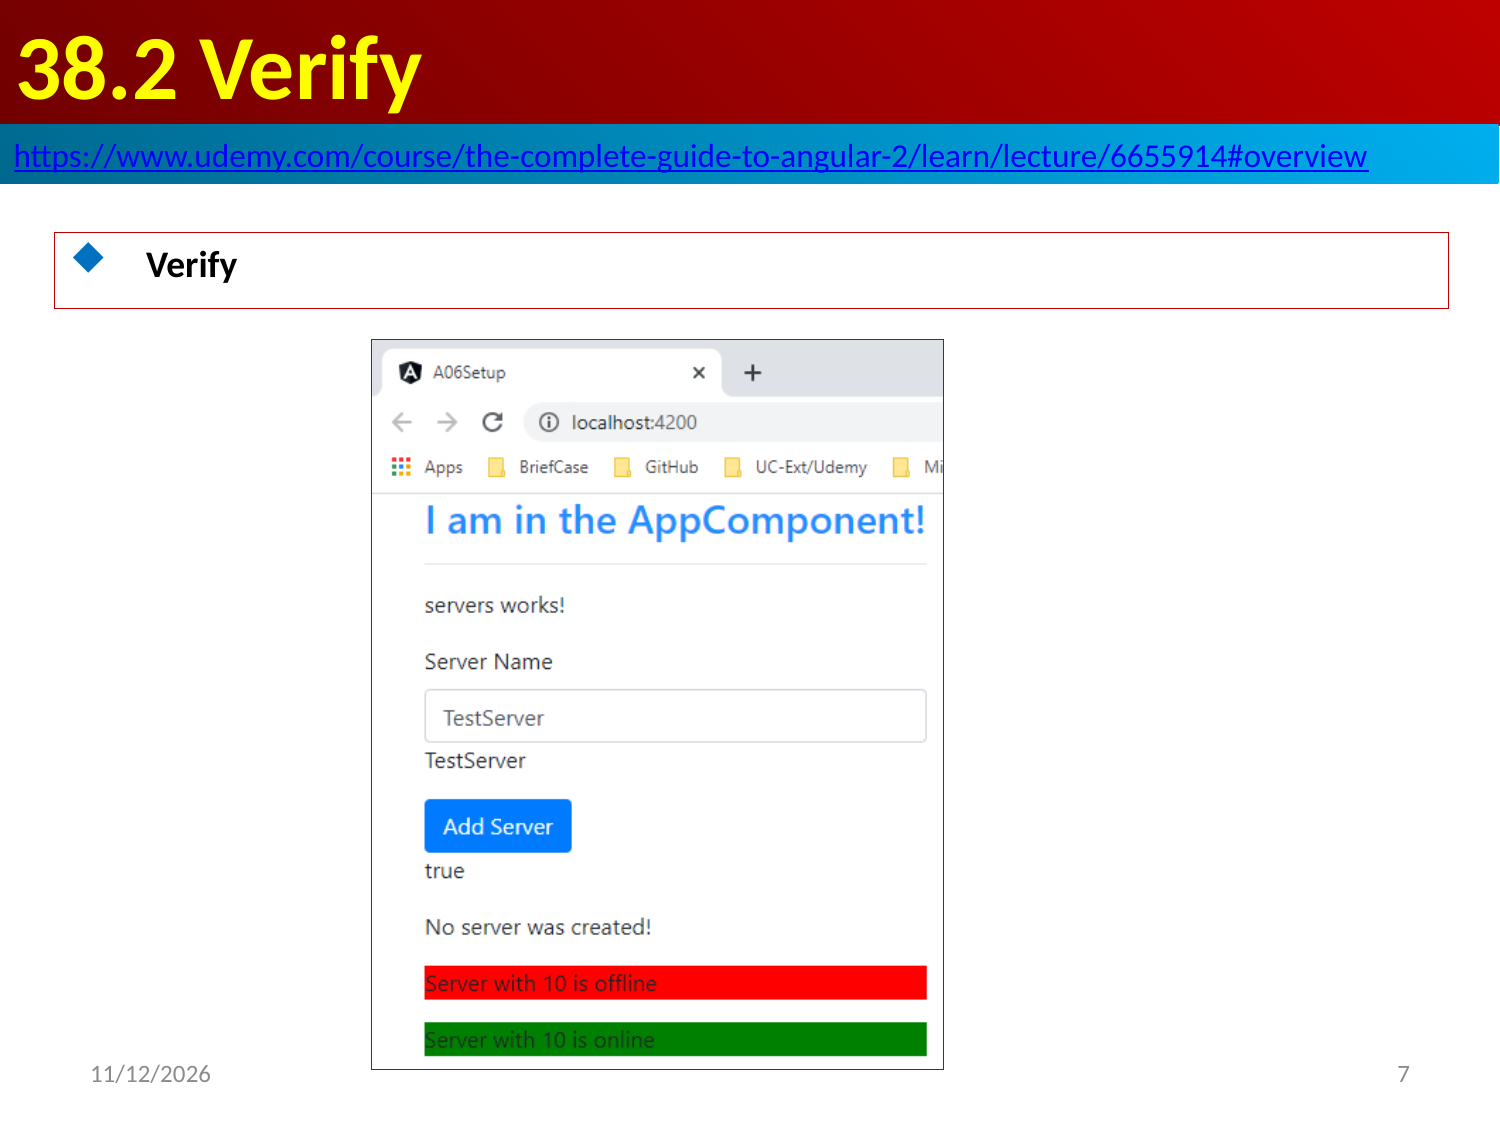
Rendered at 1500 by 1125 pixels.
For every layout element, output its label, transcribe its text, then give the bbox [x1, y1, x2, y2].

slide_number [75, 1042, 425, 1103]
slide_number 7 [1074, 1042, 1425, 1103]
picture [371, 339, 944, 1070]
text_box https://www.udemy.com/course/the-complete-guide-to-angular-2/learn/lecture/6655914#overview [0, 124, 1499, 184]
subtitle Verify [54, 232, 1449, 309]
title 38.2 Verify [0, 0, 1500, 126]
